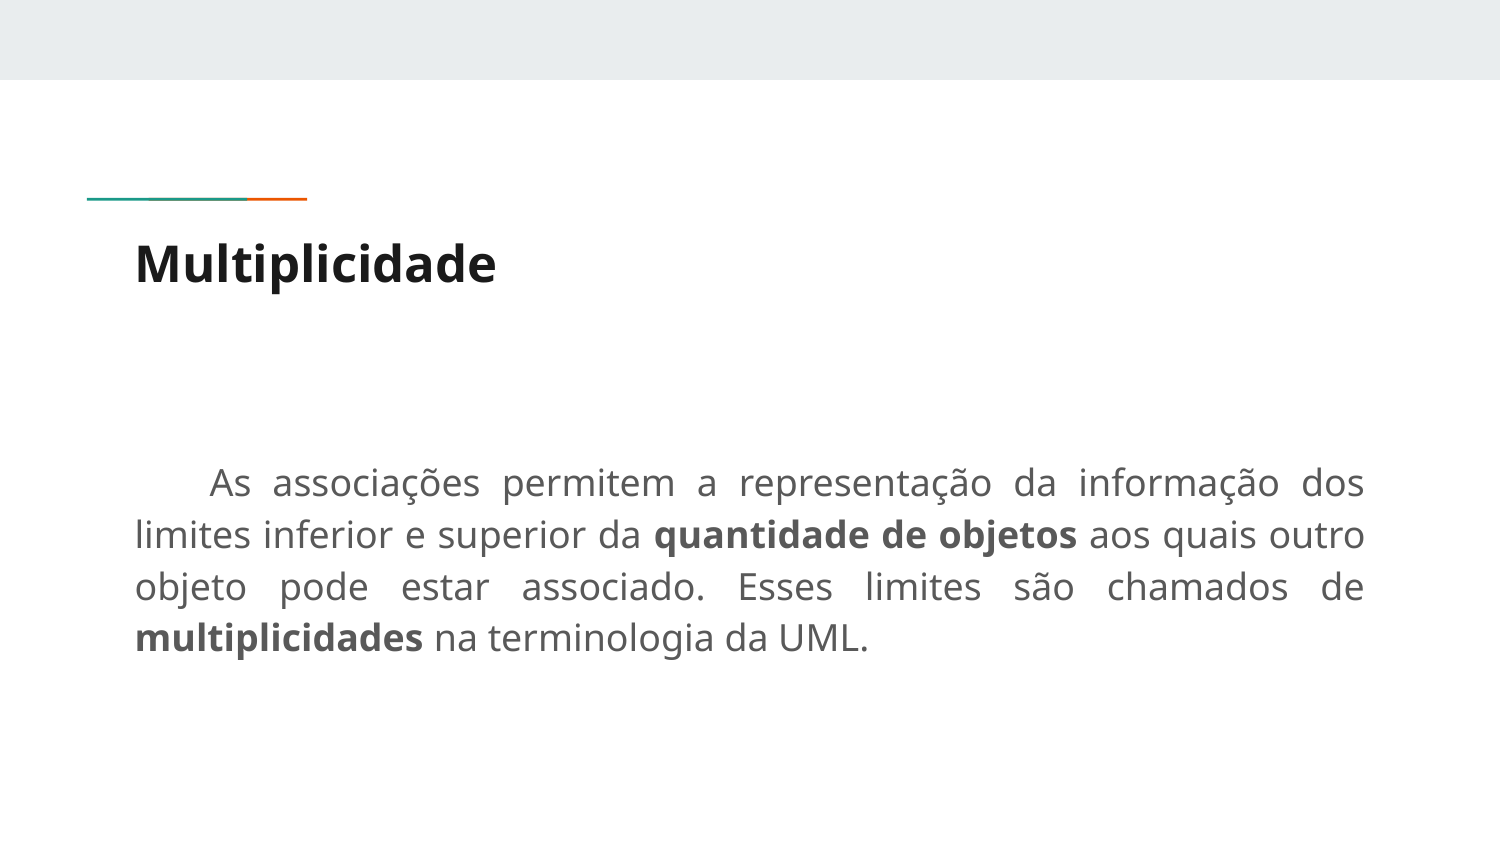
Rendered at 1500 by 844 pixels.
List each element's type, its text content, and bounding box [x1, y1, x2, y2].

list As associações permitem a representação da informação dos limites inferior e superior da quantidade de objetos aos quais outro objeto pode estar associado. Esses limites são chamados de multiplicidades na terminologia da UML. [119, 341, 1381, 771]
title Multiplicidade [119, 216, 1381, 305]
